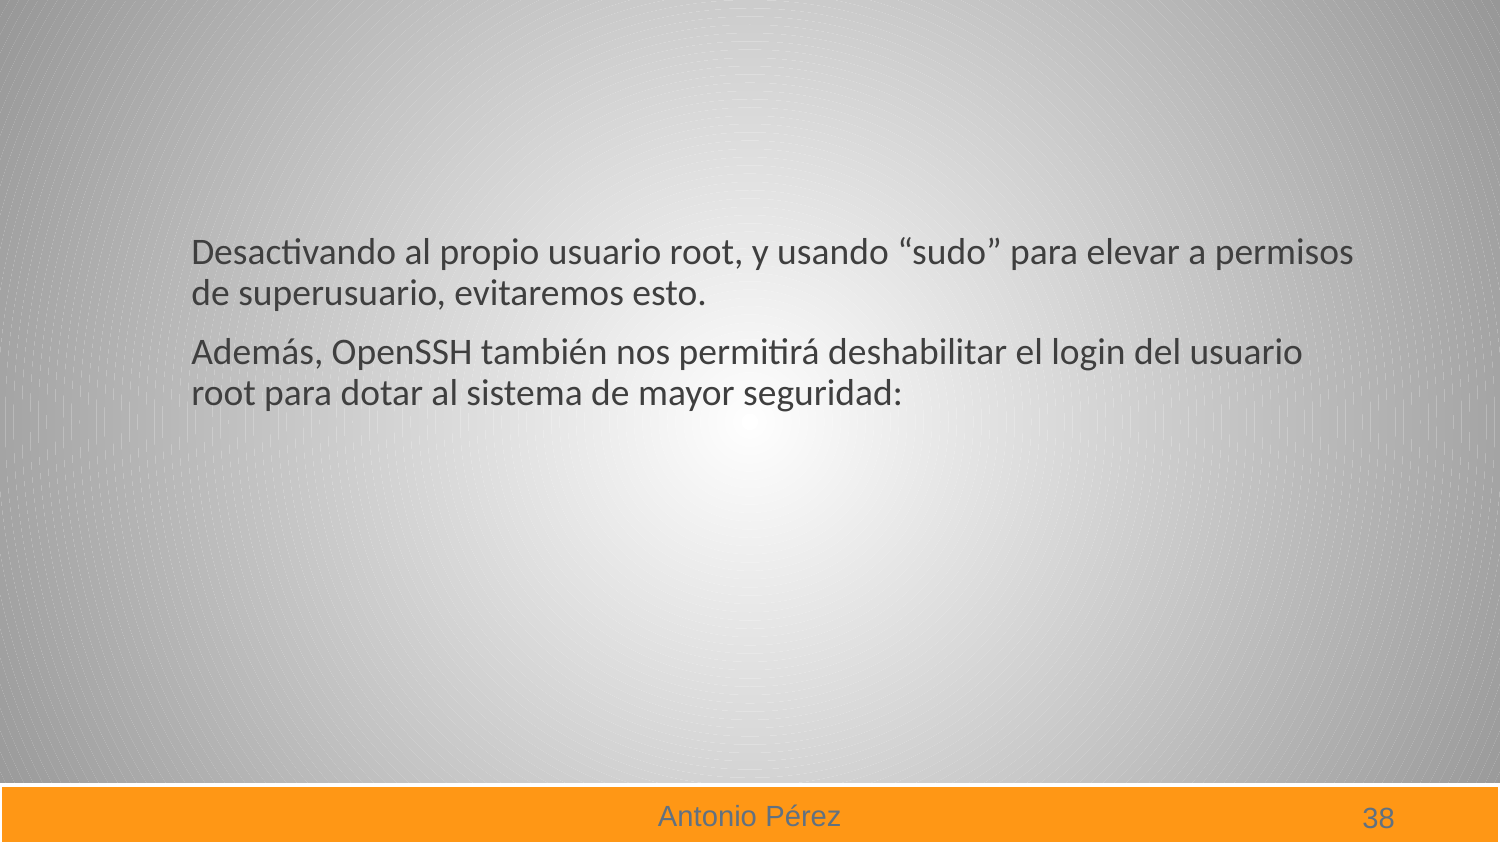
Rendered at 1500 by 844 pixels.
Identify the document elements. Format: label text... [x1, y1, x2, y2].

list Desactivando al propio usuario root, y usando “sudo” para elevar a permisos de superusuario, evitaremos esto. Además, OpenSSH también nos permitirá deshabilitar el login del usuario root para dotar al sistema de mayor seguridad: [135, 227, 1373, 723]
